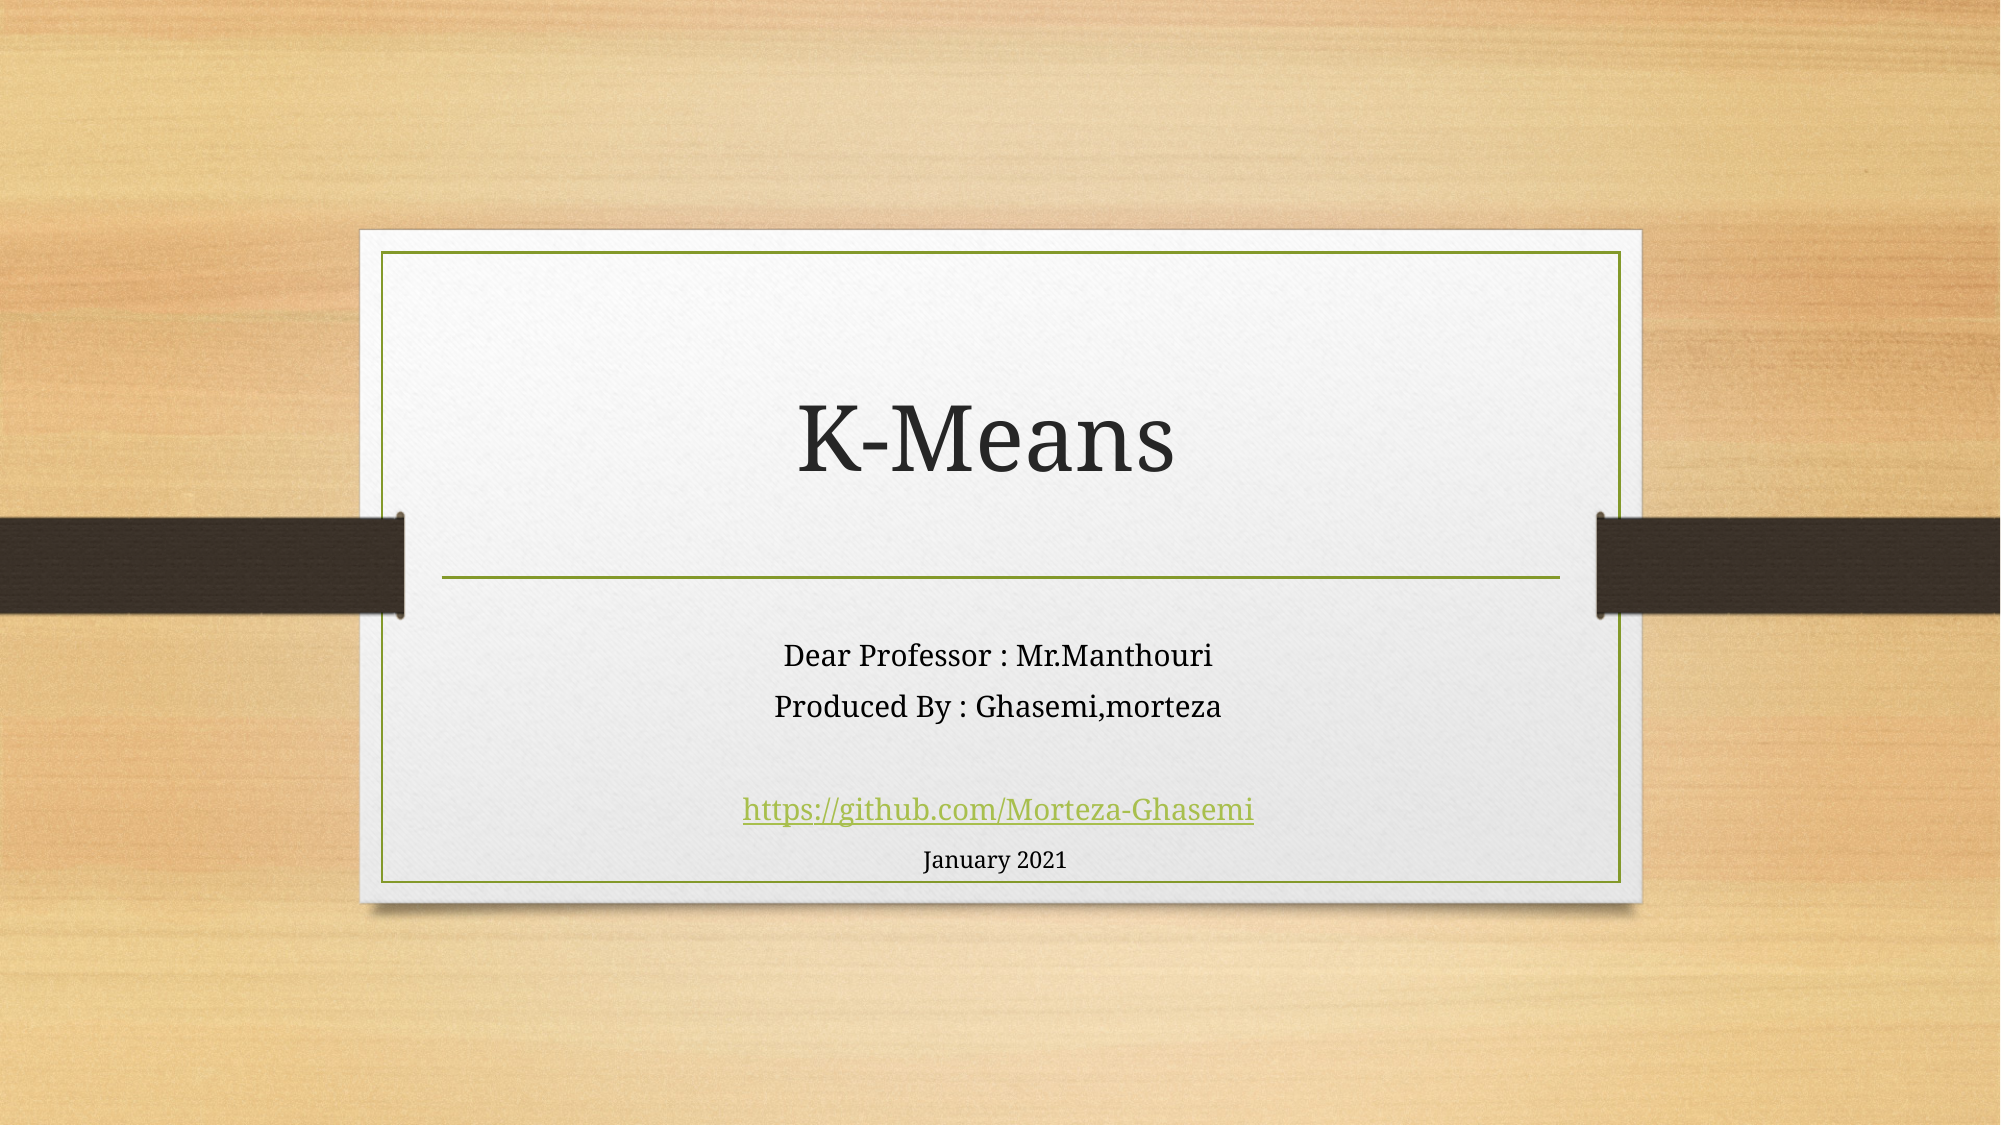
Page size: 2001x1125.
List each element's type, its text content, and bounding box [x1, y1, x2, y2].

subtitle Dear Professor : Mr.Manthouri Produced By : Ghasemi,morteza https://github.com/Morteza-Ghasemi January 2021 [439, 629, 1558, 882]
picture [0, 0, 2001, 1125]
title K-Means [428, 275, 1547, 607]
